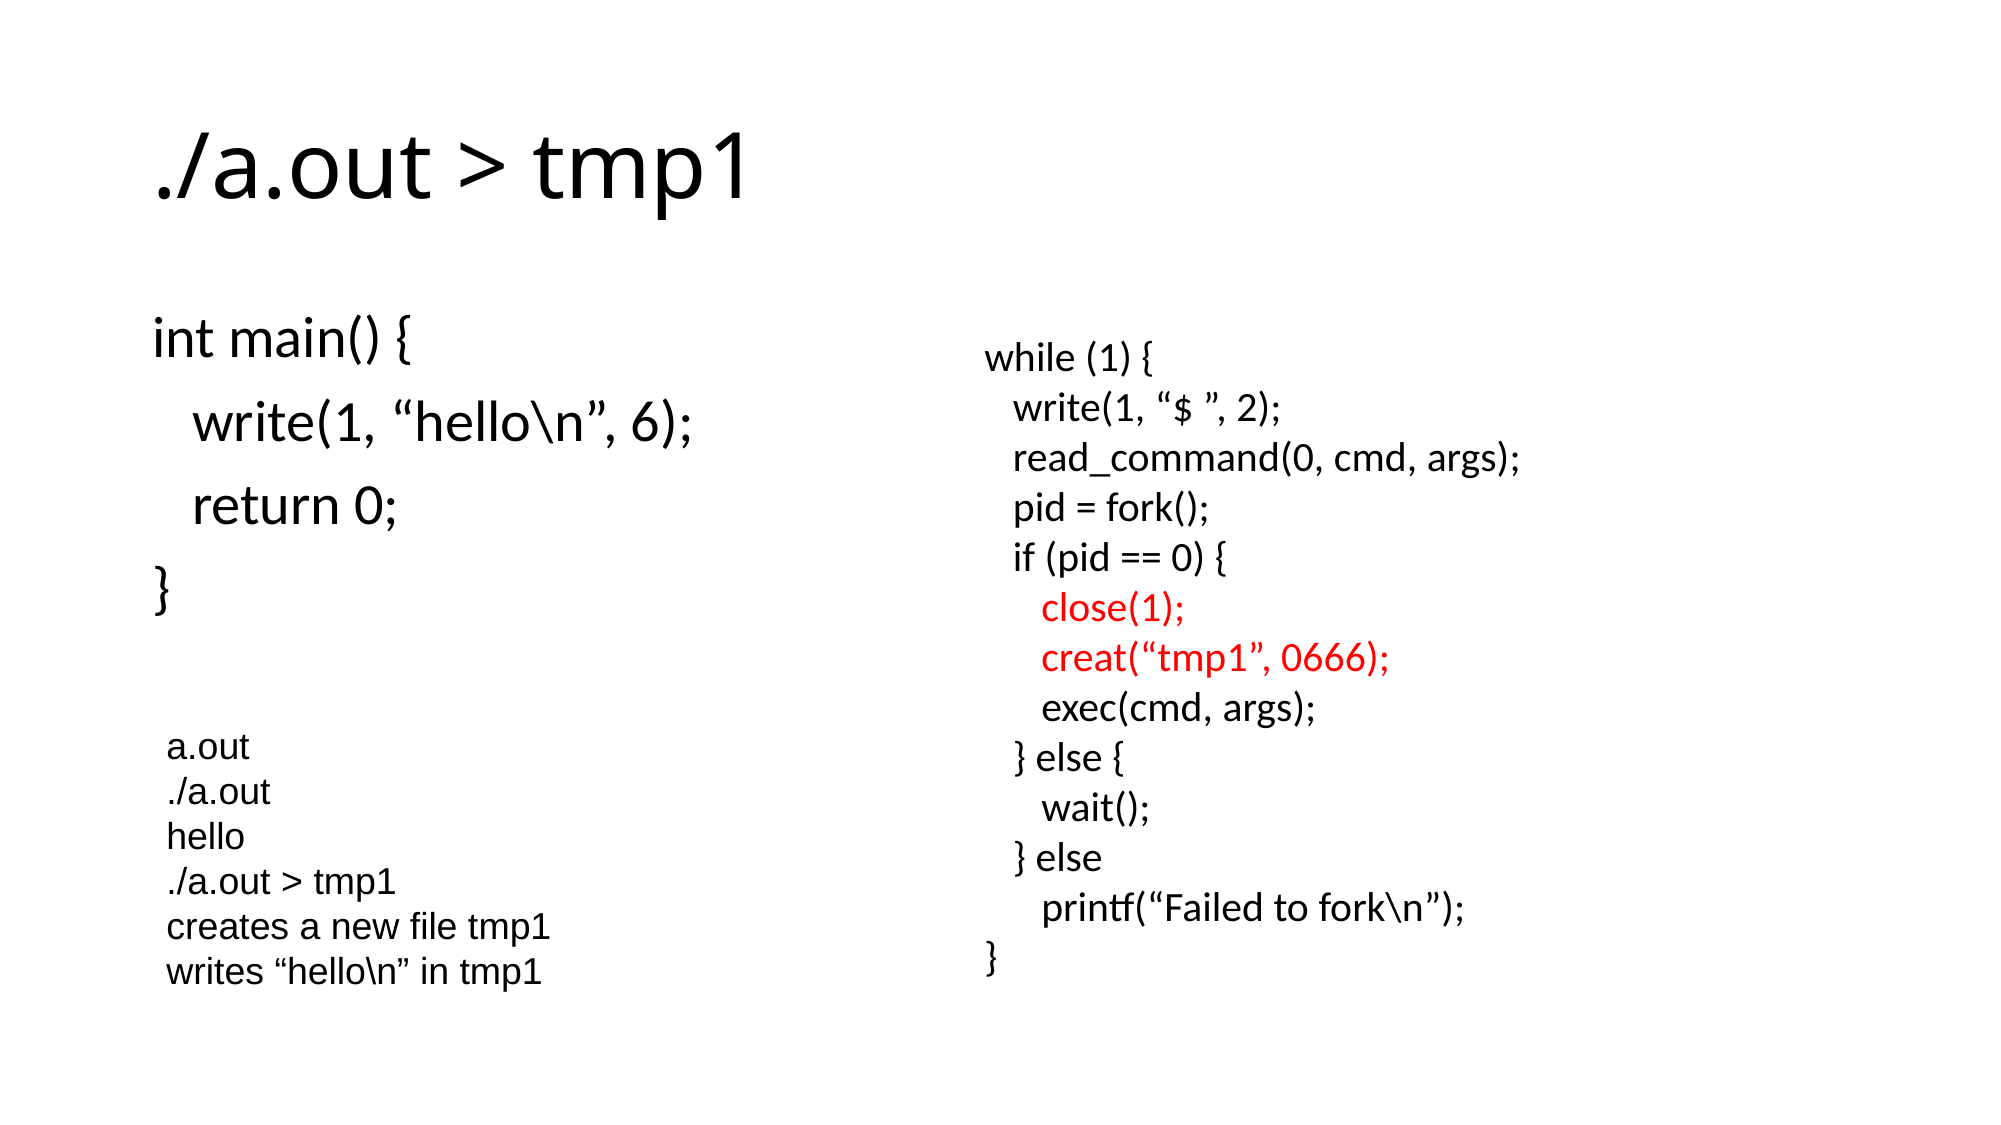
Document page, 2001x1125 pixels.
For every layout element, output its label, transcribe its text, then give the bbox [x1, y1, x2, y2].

title ./a.out > tmp1 [137, 59, 1863, 278]
list int main() { write(1, “hello\n”, 6); return 0; } [137, 299, 1863, 1014]
text_box a.out ./a.out hello ./a.out > tmp1 creates a new file tmp1 writes “hello\n” in tmp1 [151, 714, 677, 999]
text_box while (1) { write(1, “$ ”, 2); read_command(0, cmd, args); pid = fork(); if (pid == 0) { close(1); creat(“tmp1”, 0666); exec(cmd, args); } else { wait(); } else printf(“Failed to fork\n”); } [969, 322, 1808, 1038]
